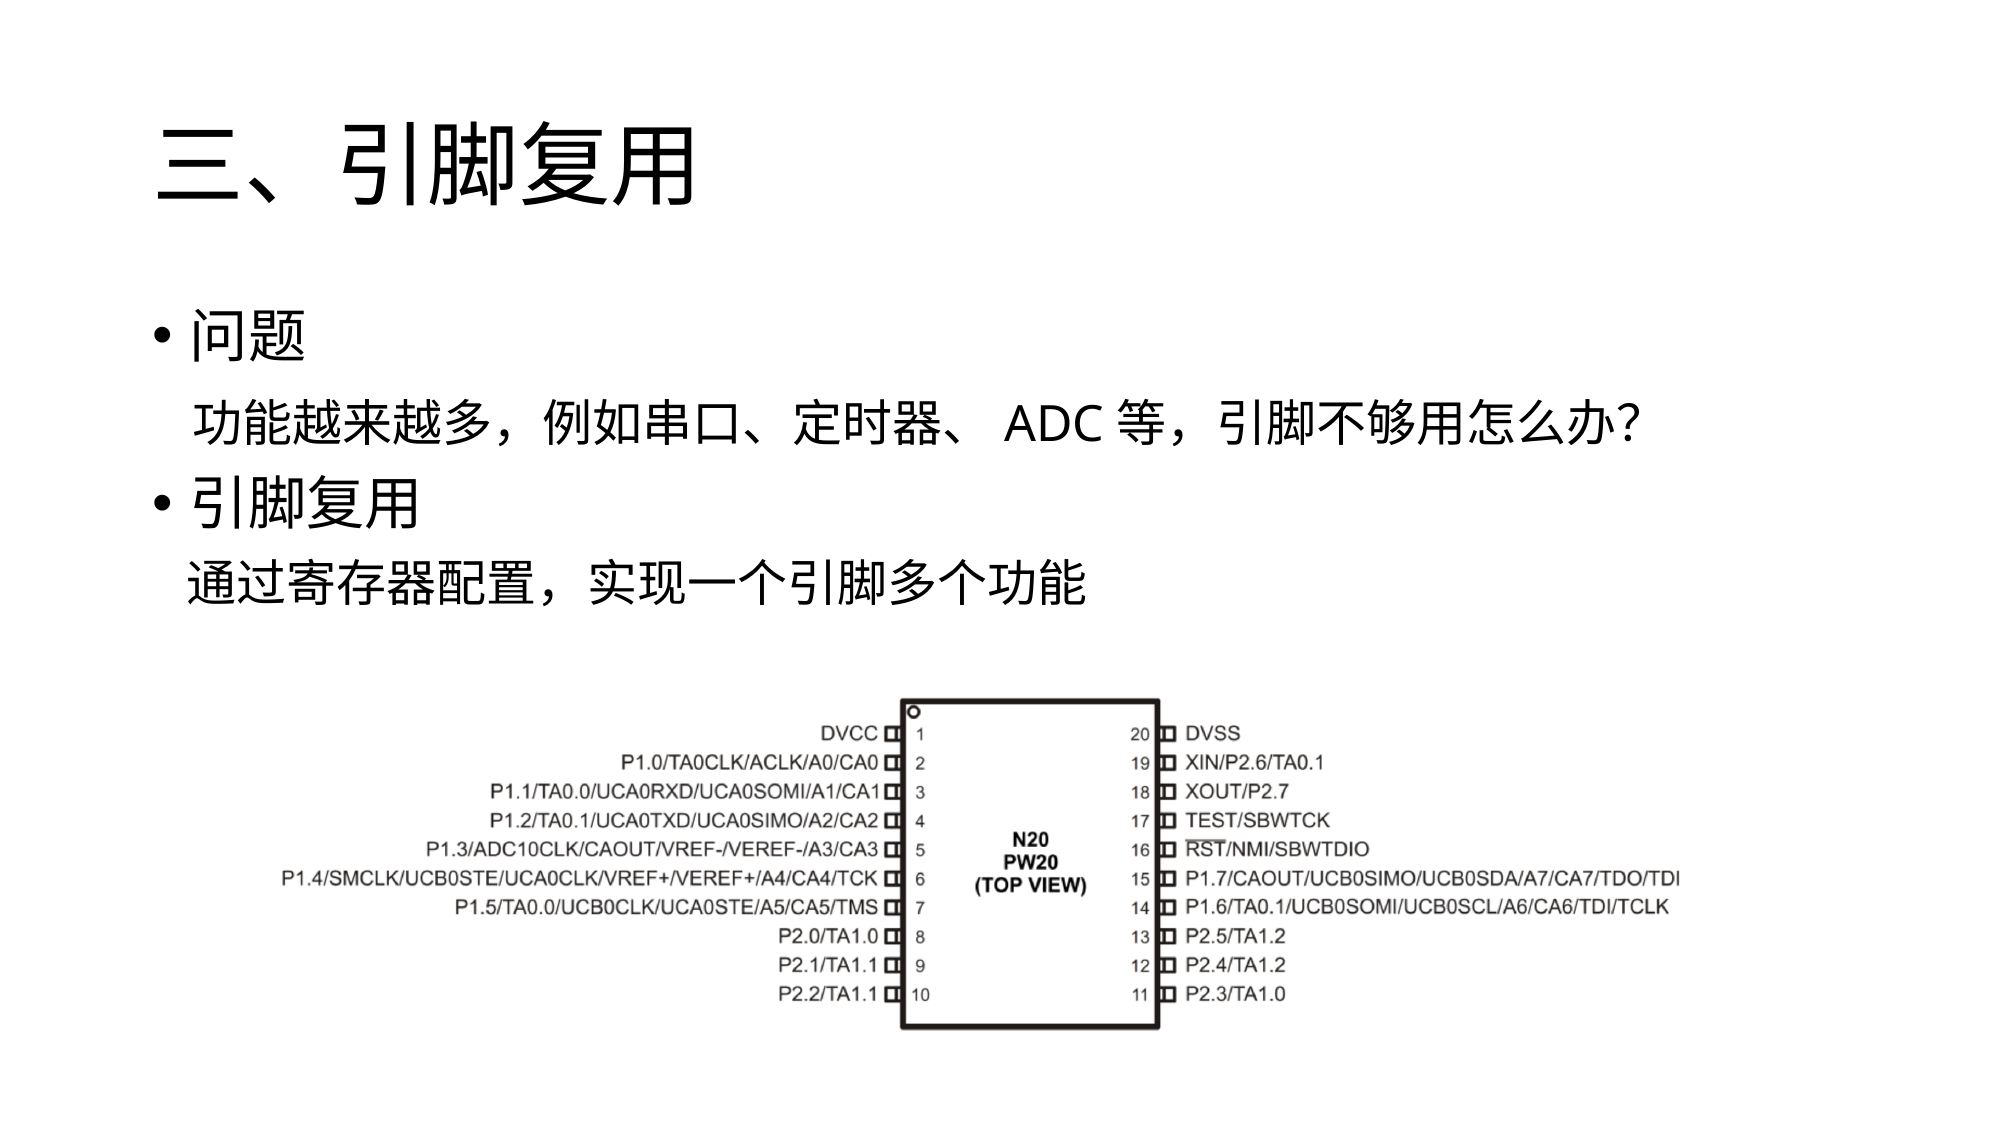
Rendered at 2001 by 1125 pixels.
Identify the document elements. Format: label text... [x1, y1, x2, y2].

list 问题 功能越来越多，例如串口、定时器、ADC等，引脚不够用怎么办？ 引脚复用 通过寄存器配置，实现一个引脚多个功能 [137, 299, 1863, 1014]
picture [260, 662, 1692, 1052]
title 三、引脚复用 [137, 59, 1863, 278]
